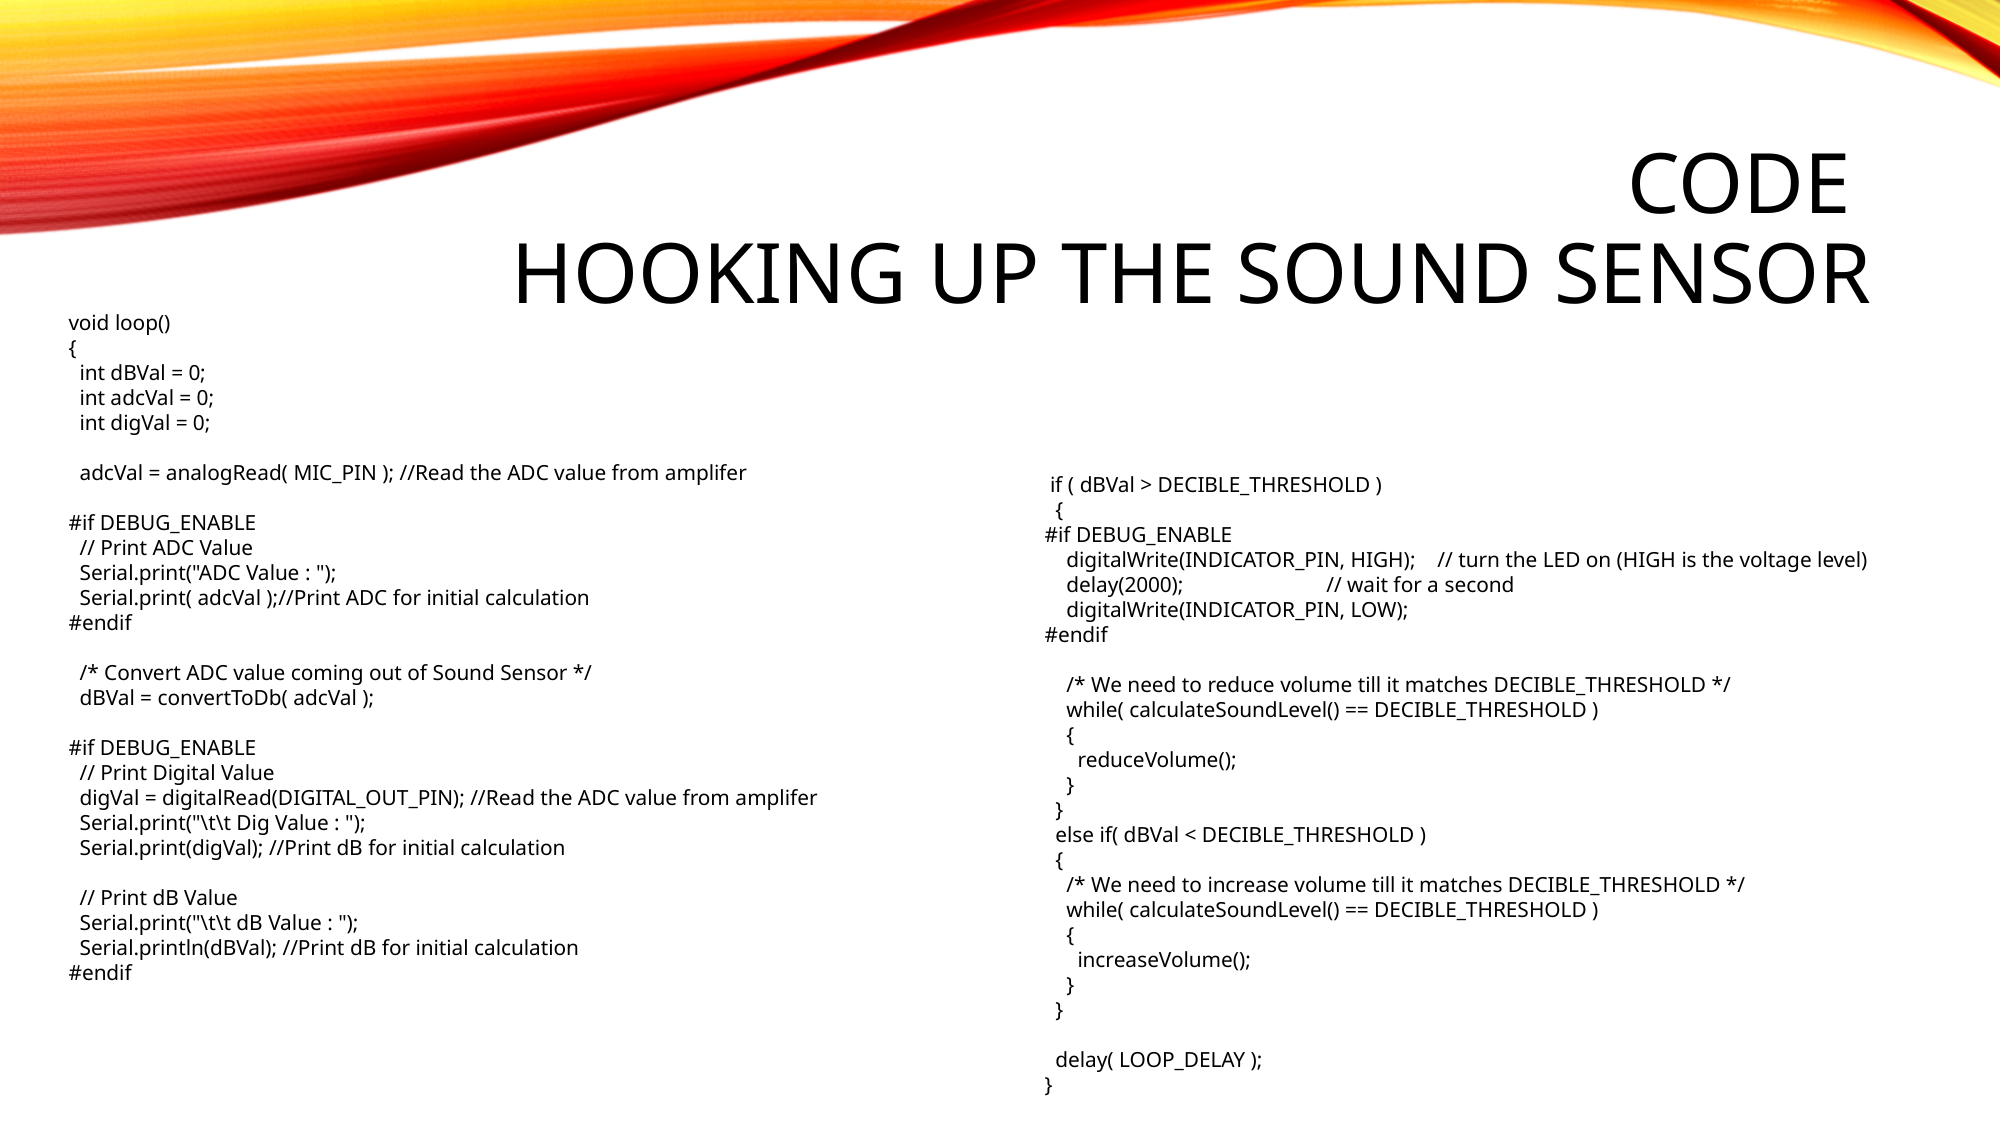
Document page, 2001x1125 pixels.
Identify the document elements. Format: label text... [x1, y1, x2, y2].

text_box if ( dBVal > DECIBLE_THRESHOLD ) { #if DEBUG_ENABLE digitalWrite(INDICATOR_PIN, HIGH); // turn the LED on (HIGH is the voltage level) delay(2000); // wait for a second digitalWrite(INDICATOR_PIN, LOW); #endif /* We need to reduce volume till it matches DECIBLE_THRESHOLD */ while( calculateSoundLevel() == DECIBLE_THRESHOLD ) { reduceVolume(); } } else if( dBVal < DECIBLE_THRESHOLD ) { /* We need to increase volume till it matches DECIBLE_THRESHOLD */ while( calculateSoundLevel() == DECIBLE_THRESHOLD ) { increaseVolume(); } } delay( LOOP_DELAY ); } [1029, 464, 2000, 1104]
text_box void loop() { int dBVal = 0; int adcVal = 0; int digVal = 0; adcVal = analogRead( MIC_PIN ); //Read the ADC value from amplifer #if DEBUG_ENABLE // Print ADC Value Serial.print("ADC Value : "); Serial.print( adcVal );//Print ADC for initial calculation #endif /* Convert ADC value coming out of Sound Sensor */ dBVal = convertToDb( adcVal ); #if DEBUG_ENABLE // Print Digital Value digVal = digitalRead(DIGITAL_OUT_PIN); //Read the ADC value from amplifer Serial.print("\t\t Dig Value : "); Serial.print(digVal); //Print dB for initial calculation // Print dB Value Serial.print("\t\t dB Value : "); Serial.println(dBVal); //Print dB for initial calculation #endif [53, 302, 1054, 1042]
title Code Hooking Up the SOUND SENSOR [474, 125, 1888, 338]
picture [0, 0, 2000, 237]
